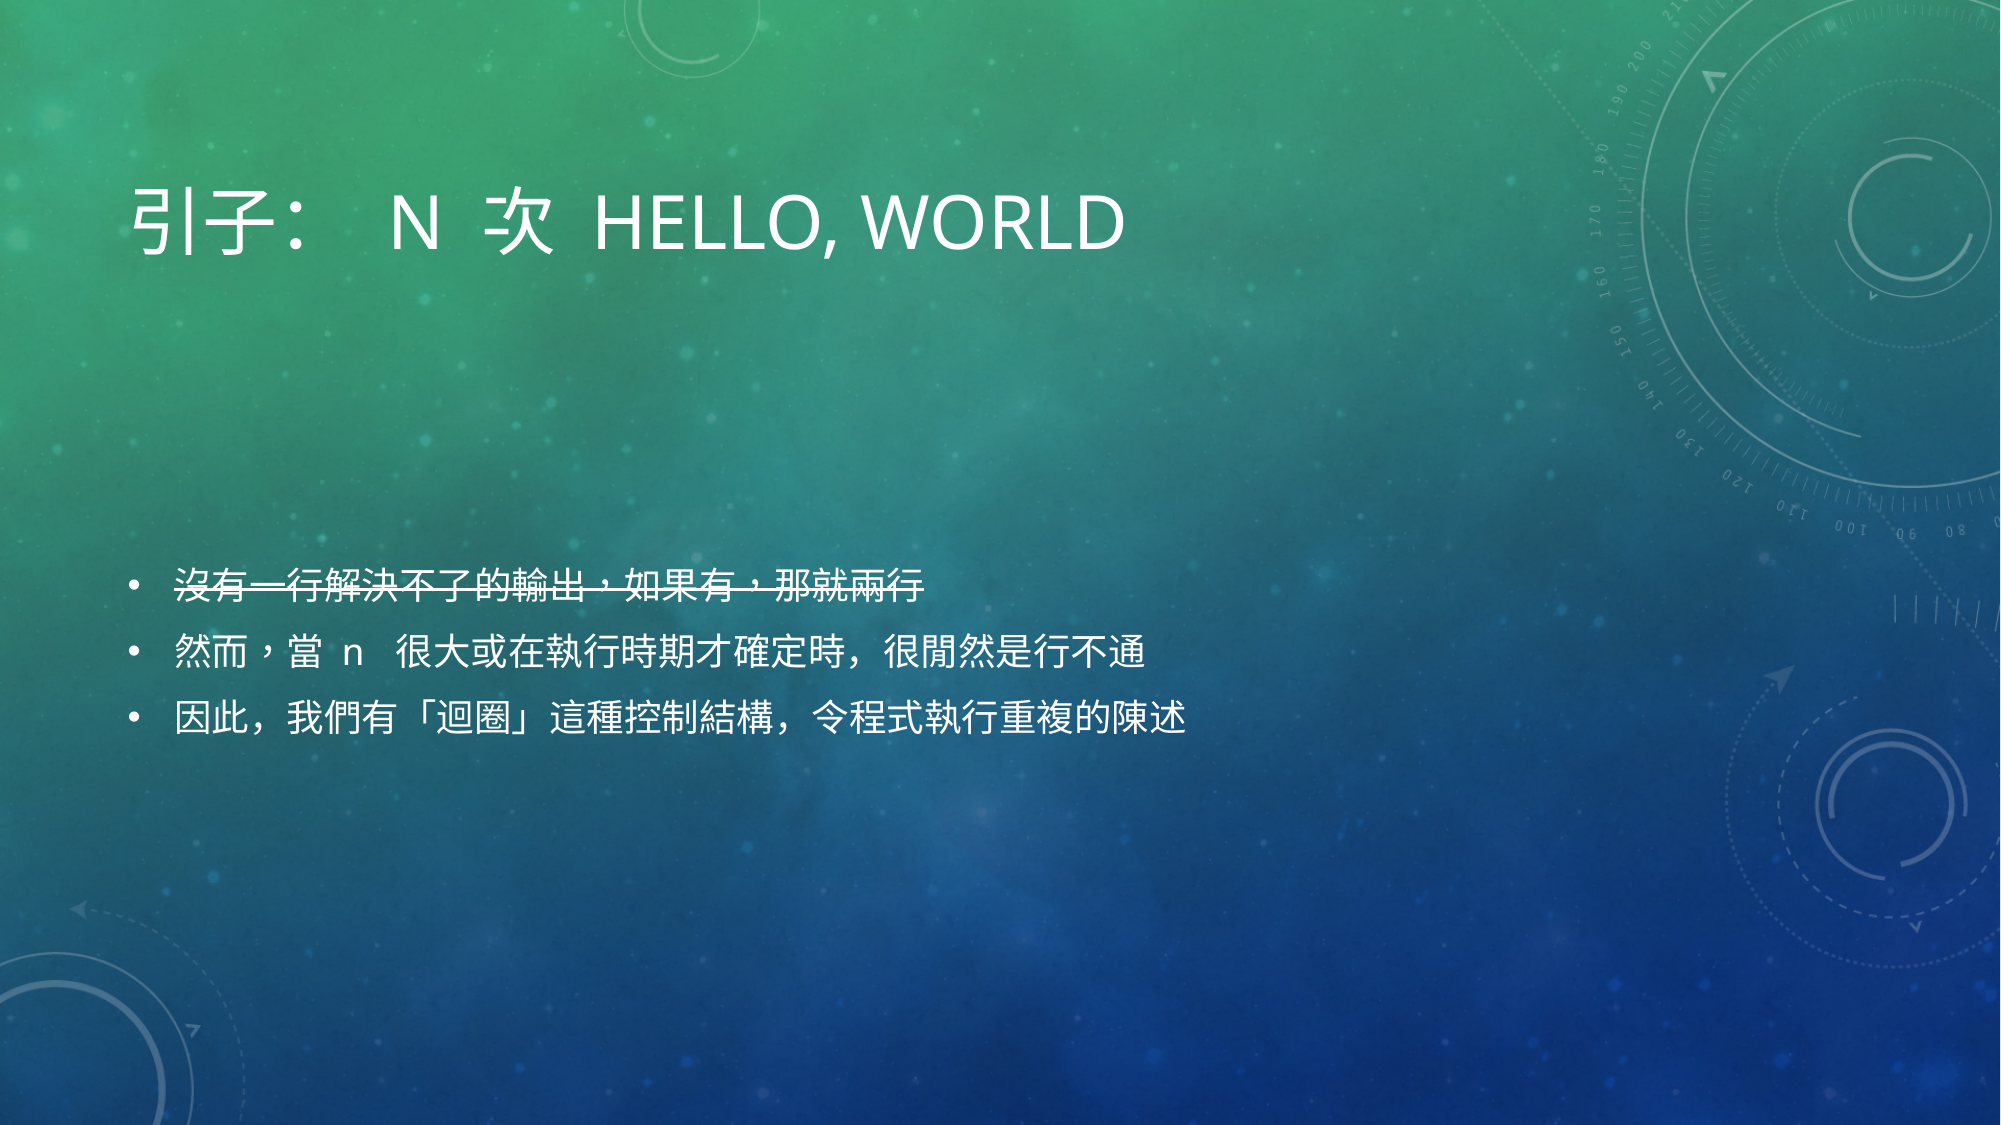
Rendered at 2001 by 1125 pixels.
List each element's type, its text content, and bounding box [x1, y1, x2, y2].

title 引子： n 次 hello, world [112, 99, 1775, 339]
list 沒有一行解決不了的輸出，如果有，那就兩行 然而，當 n 很大或在執行時期才確定時，很閒然是行不通 因此，我們有「迴圈」這種控制結構，令程式執行重複的陳述 [112, 351, 1775, 950]
picture [0, 0, 2001, 1125]
